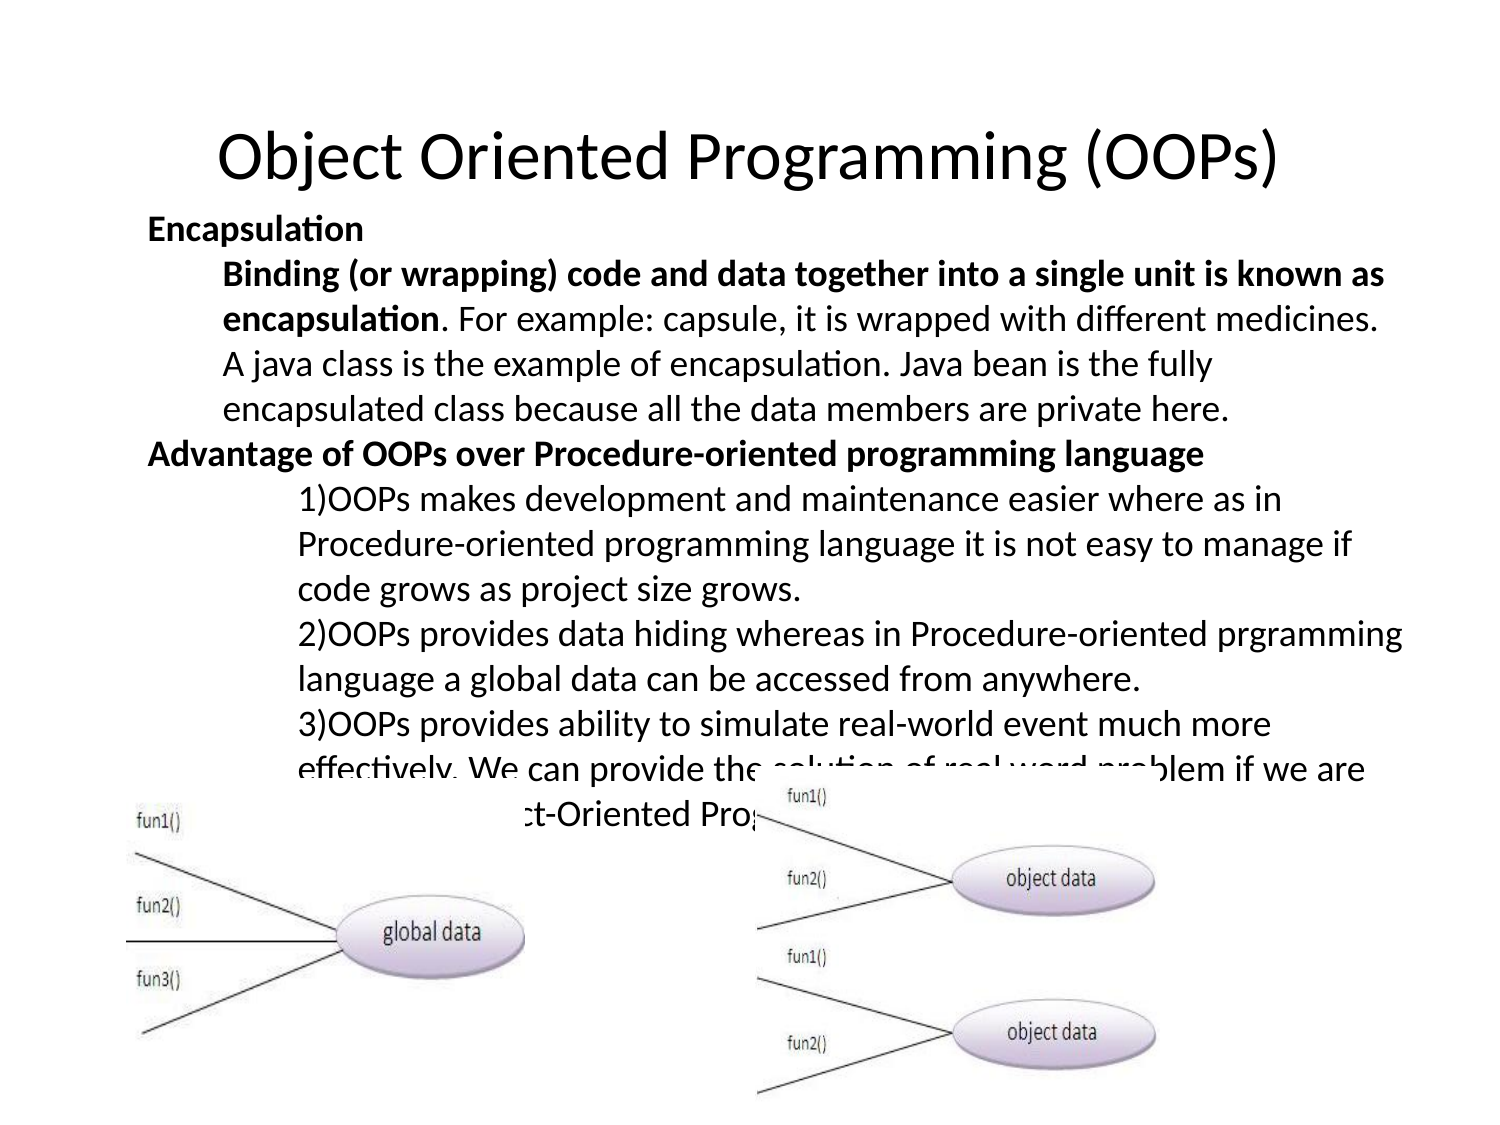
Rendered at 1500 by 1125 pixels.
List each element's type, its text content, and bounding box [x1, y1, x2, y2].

picture [126, 778, 526, 1061]
text_box Encapsulation Binding (or wrapping) code and data together into a single unit is known as encapsulation. For example: capsule, it is wrapped with different medicines. A java class is the example of encapsulation. Java bean is the fully encapsulated class because all the data members are private here. Advantage of OOPs over Procedure-oriented programming language 1)OOPs makes development and maintenance easier where as in Procedure-oriented programming language it is not easy to manage if code grows as project size grows. 2)OOPs provides data hiding whereas in Procedure-oriented prgramming language a global data can be accessed from anywhere. 3)OOPs provides ability to simulate real-world event much more effectively. We can provide the solution of real word problem if we are using the Object-Oriented Programming language. [132, 196, 1439, 887]
picture [754, 766, 1160, 1107]
title Object Oriented Programming (OOPs) [112, 101, 1388, 202]
